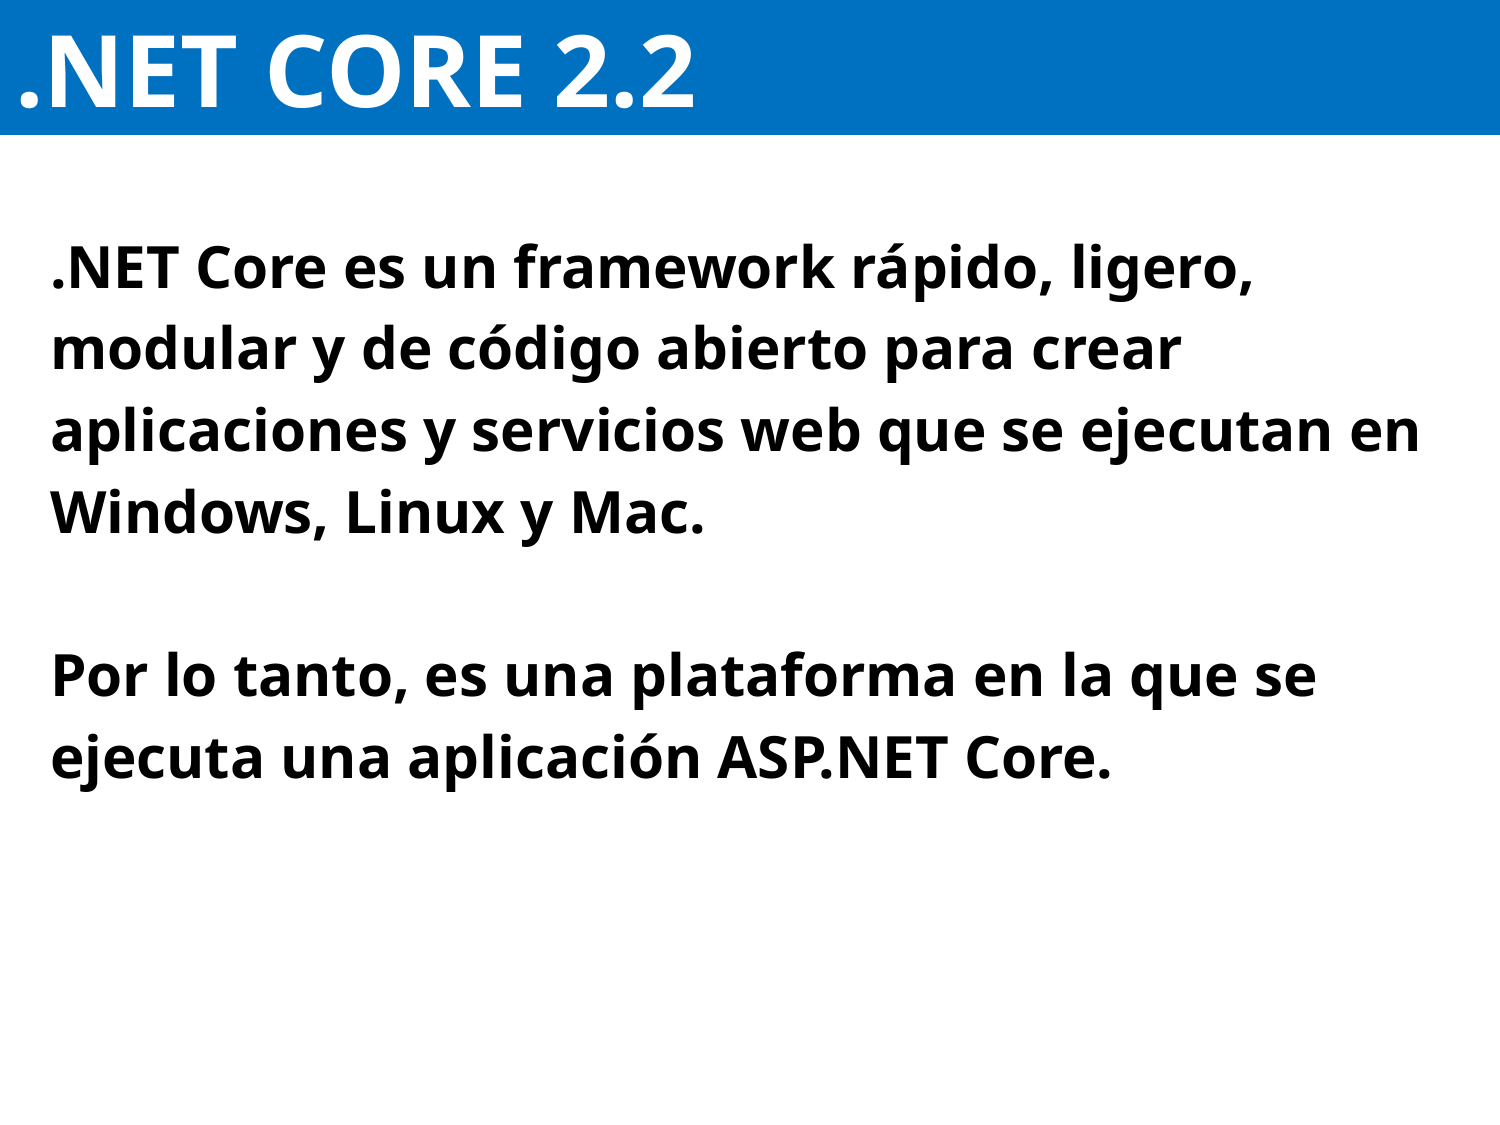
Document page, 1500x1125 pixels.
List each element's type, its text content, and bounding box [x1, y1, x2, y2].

title .NET CORE 2.2 [0, 0, 1425, 135]
list .NET Core es un framework rápido, ligero, modular y de código abierto para crear aplicaciones y servicios web que se ejecutan en Windows, Linux y Mac. Por lo tanto, es una plataforma en la que se ejecuta una aplicación ASP.NET Core. [35, 222, 1448, 998]
